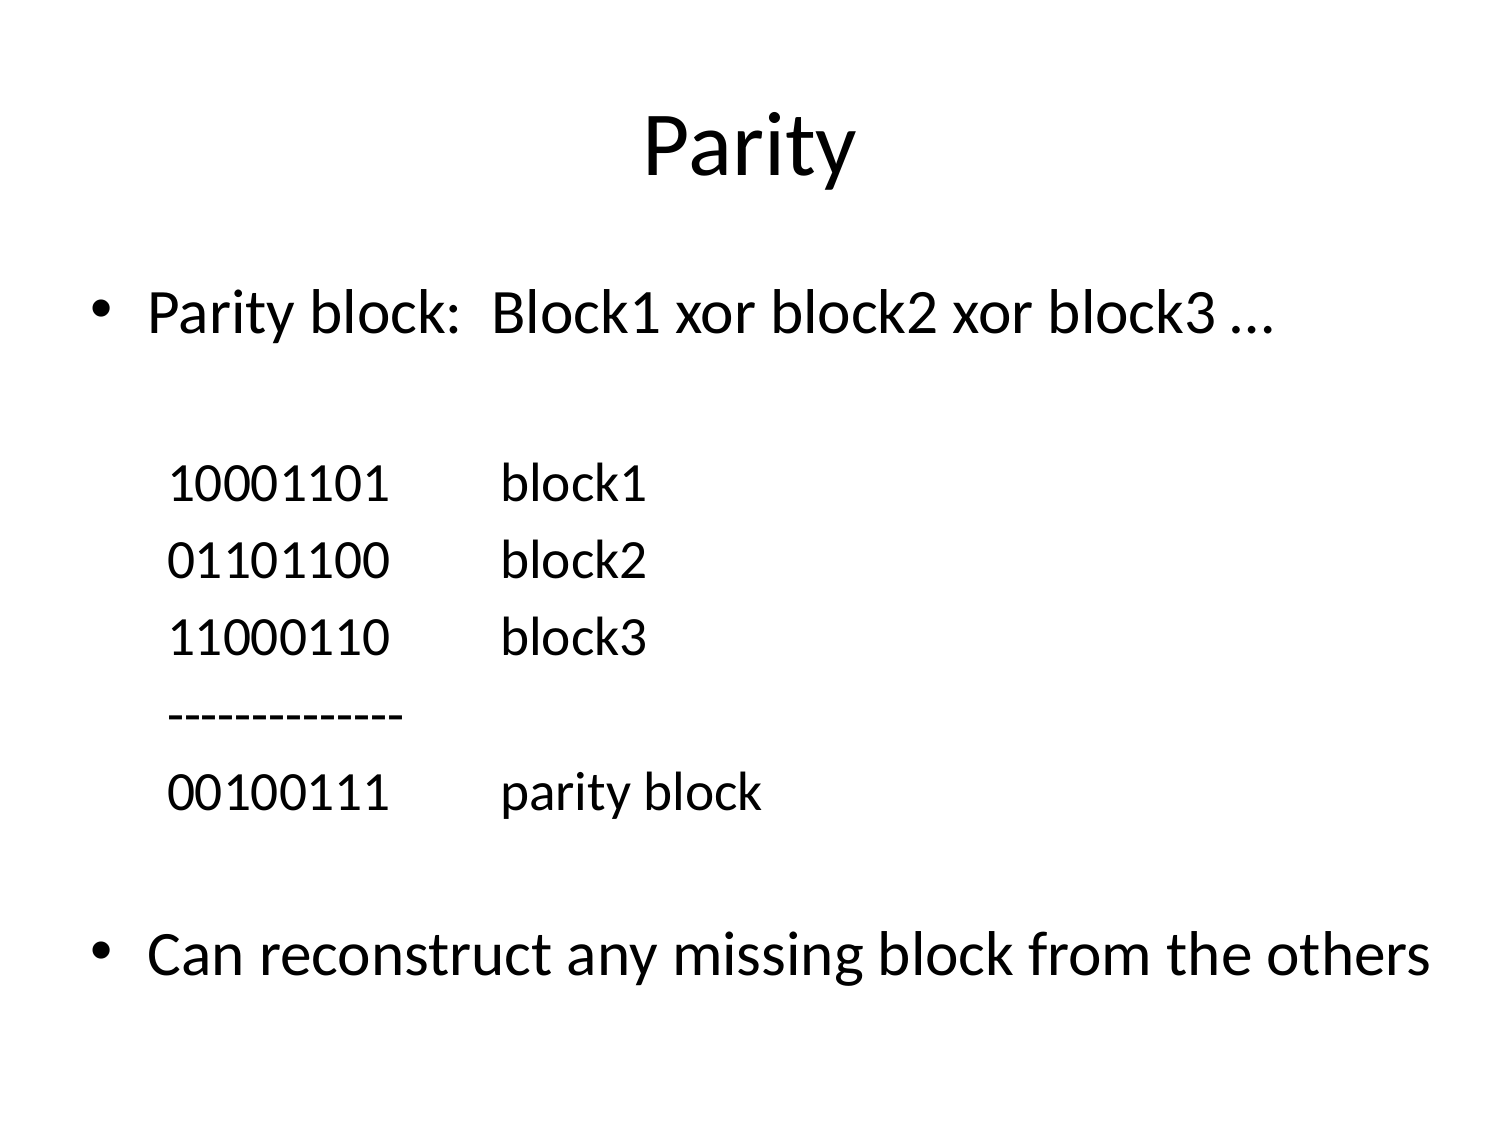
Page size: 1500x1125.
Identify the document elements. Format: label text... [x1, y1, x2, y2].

title Parity [75, 45, 1425, 233]
list Parity block: Block1 xor block2 xor block3 … 10001101 block1 01101100 block2 11000110 block3 -------------- 00100111 parity block Can reconstruct any missing block from the others [75, 262, 1452, 1005]
